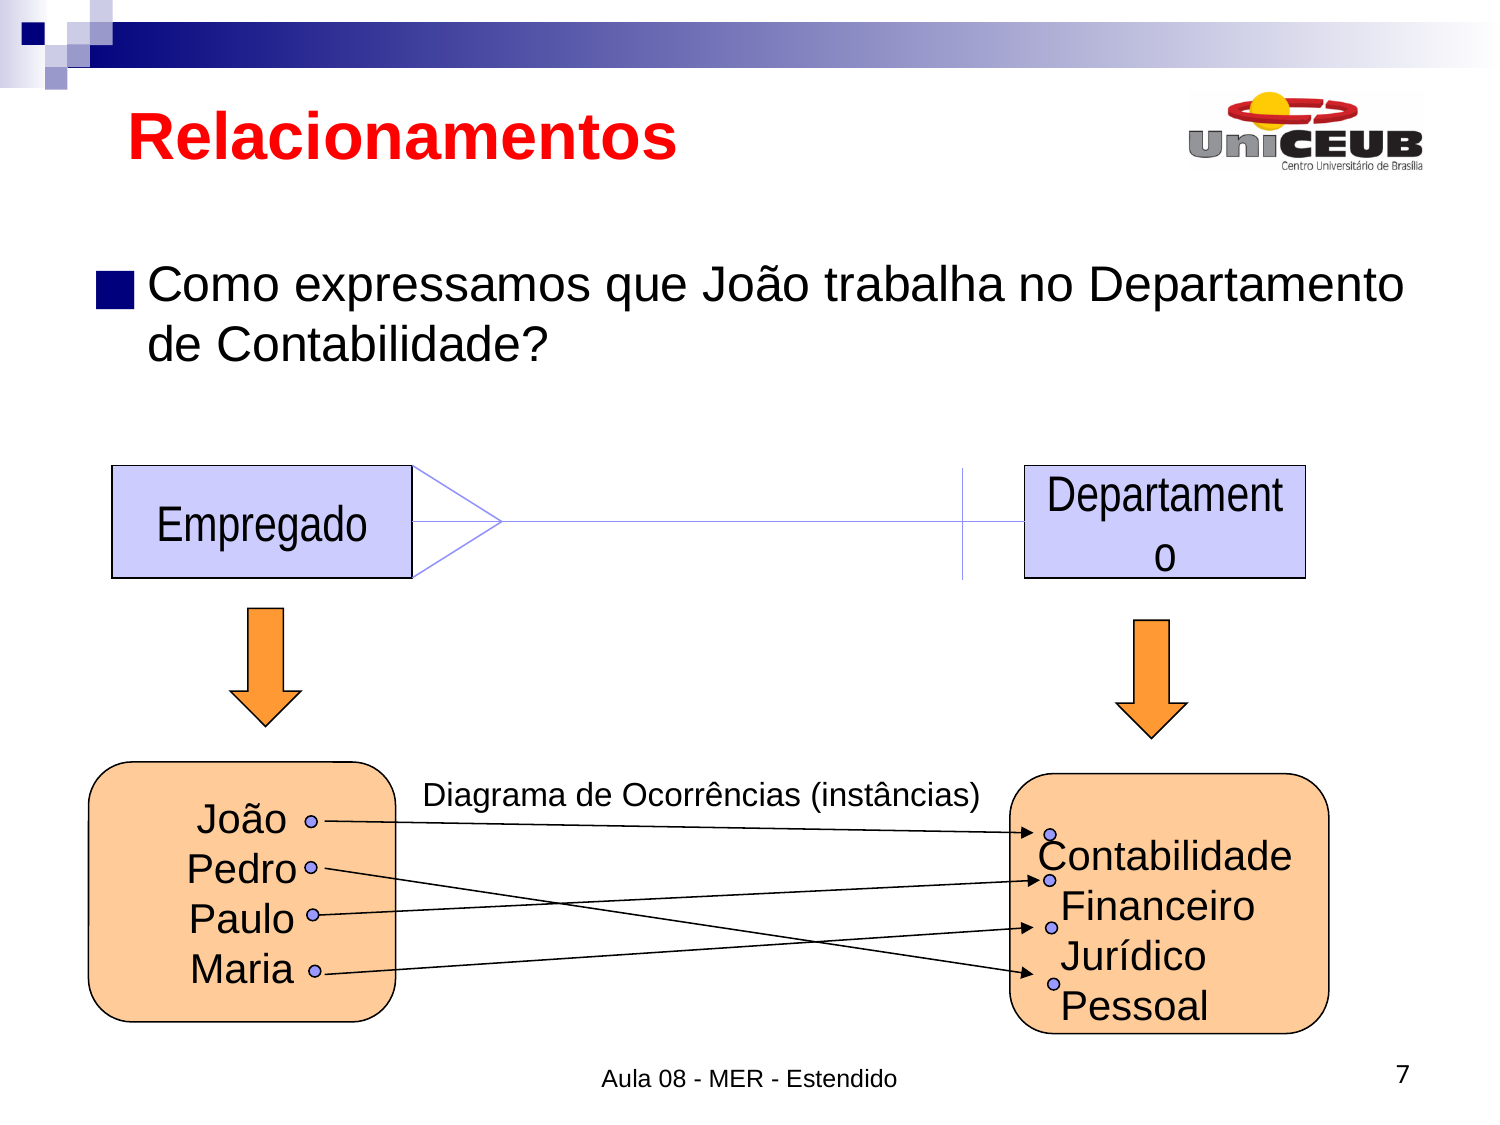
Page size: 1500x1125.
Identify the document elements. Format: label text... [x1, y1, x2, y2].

text_box Empregado [112, 465, 409, 578]
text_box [88, 608, 1330, 1034]
text_box Departamento [1024, 465, 1306, 578]
text_box Aula 08 - MER - Estendido [512, 1041, 988, 1100]
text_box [411, 465, 503, 521]
title Relacionamentos [112, 78, 1463, 188]
list Como expressamos que João trabalha no Departamento de Contabilidade? [76, 243, 1428, 1001]
text_box ‹#› [1074, 1024, 1425, 1100]
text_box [411, 521, 503, 579]
picture [1186, 89, 1424, 172]
